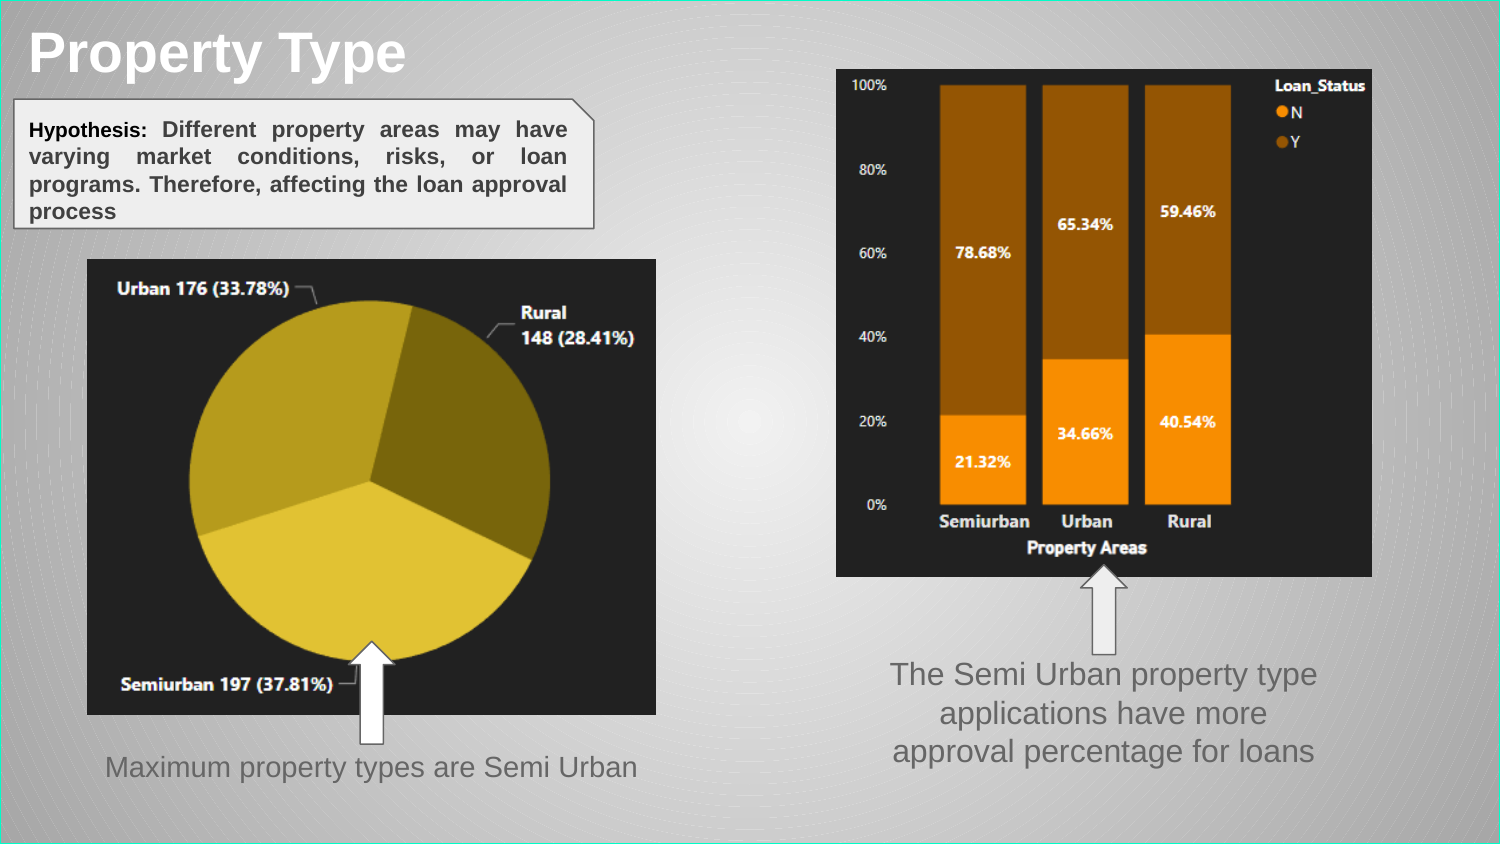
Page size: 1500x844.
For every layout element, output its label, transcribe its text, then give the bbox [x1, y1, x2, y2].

title Property Type [13, 0, 594, 100]
text_box [0, 0, 1500, 844]
text_box Hypothesis: Different property areas may have varying market conditions, risks, or loan programs. Therefore, affecting the loan approval process [13, 99, 594, 229]
text_box [1080, 586, 1128, 655]
picture [87, 259, 656, 715]
title Maximum property types are Semi Urban [88, 726, 656, 805]
title The Semi Urban property type applications have more approval percentage for loans [872, 601, 1336, 821]
picture [836, 69, 1372, 578]
